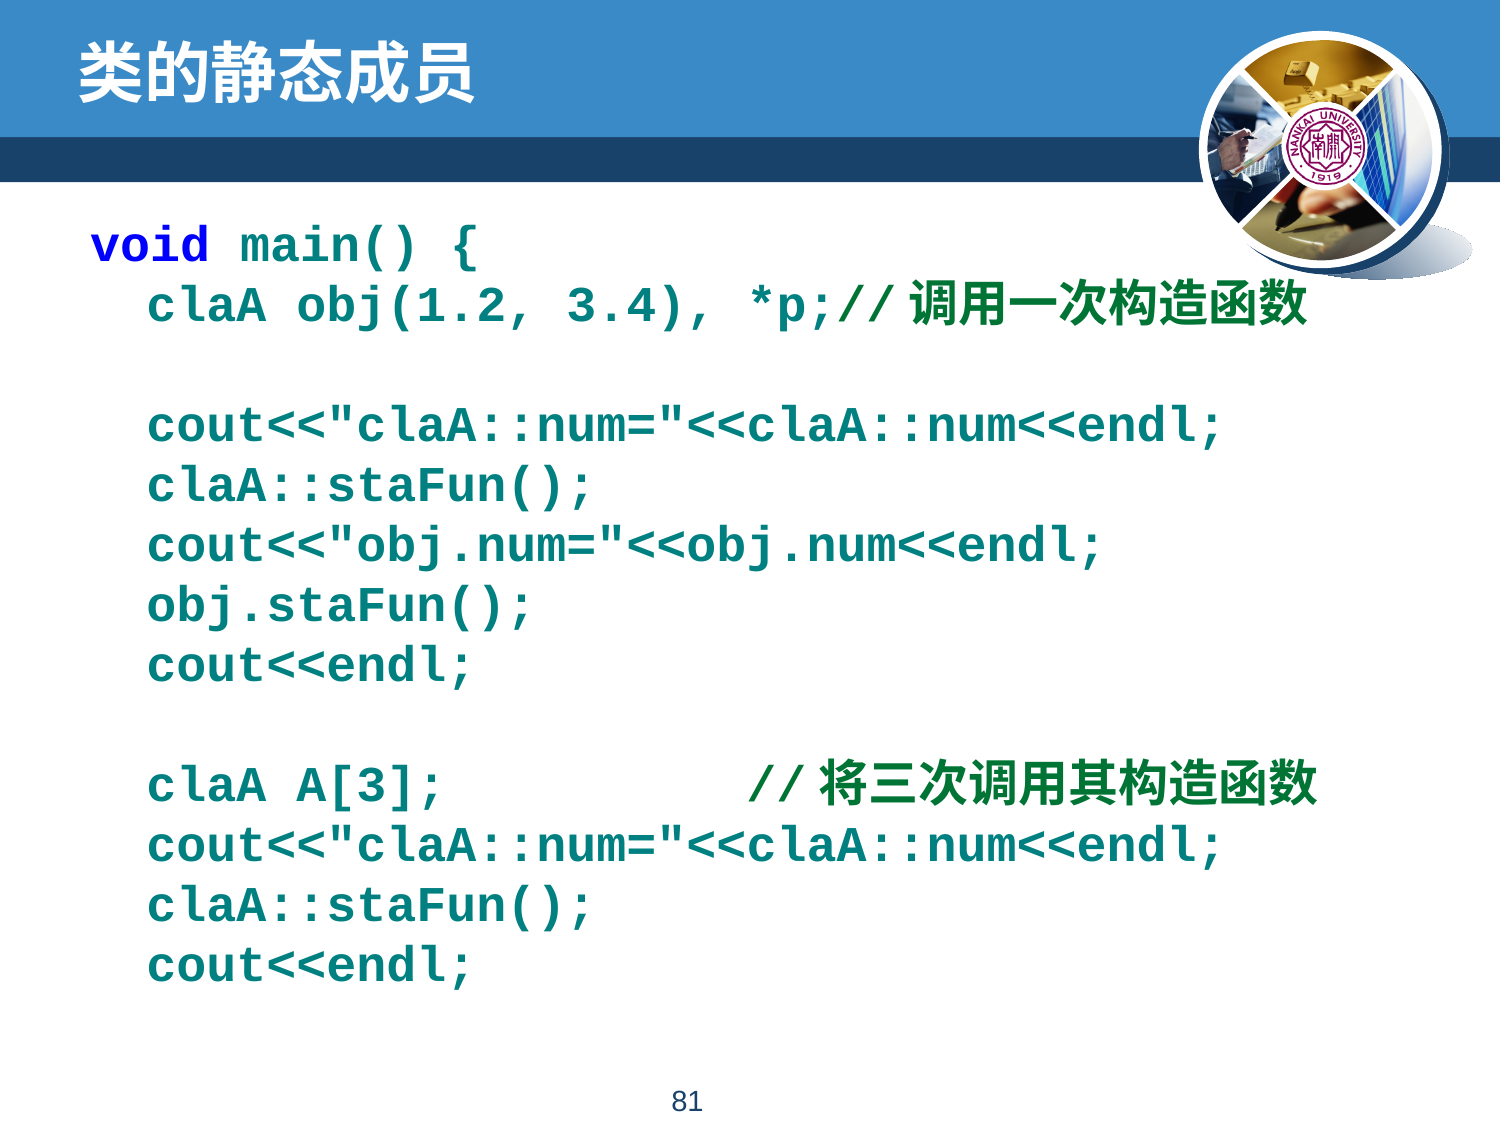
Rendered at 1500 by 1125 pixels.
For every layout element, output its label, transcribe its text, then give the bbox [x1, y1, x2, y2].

slide_number 80 [512, 1074, 863, 1114]
list void main() { claA obj(1.2, 3.4), *p;//调用一次构造函数 cout<<"claA::num="<<claA::num<<endl; claA::staFun(); cout<<"obj.num="<<obj.num<<endl; obj.staFun(); cout<<endl; claA A[3]; //将三次调用其构造函数 cout<<"claA::num="<<claA::num<<endl; claA::staFun(); cout<<endl; [75, 203, 1425, 1065]
title 类的静态成员 [62, 24, 1275, 118]
picture [1207, 40, 1433, 203]
